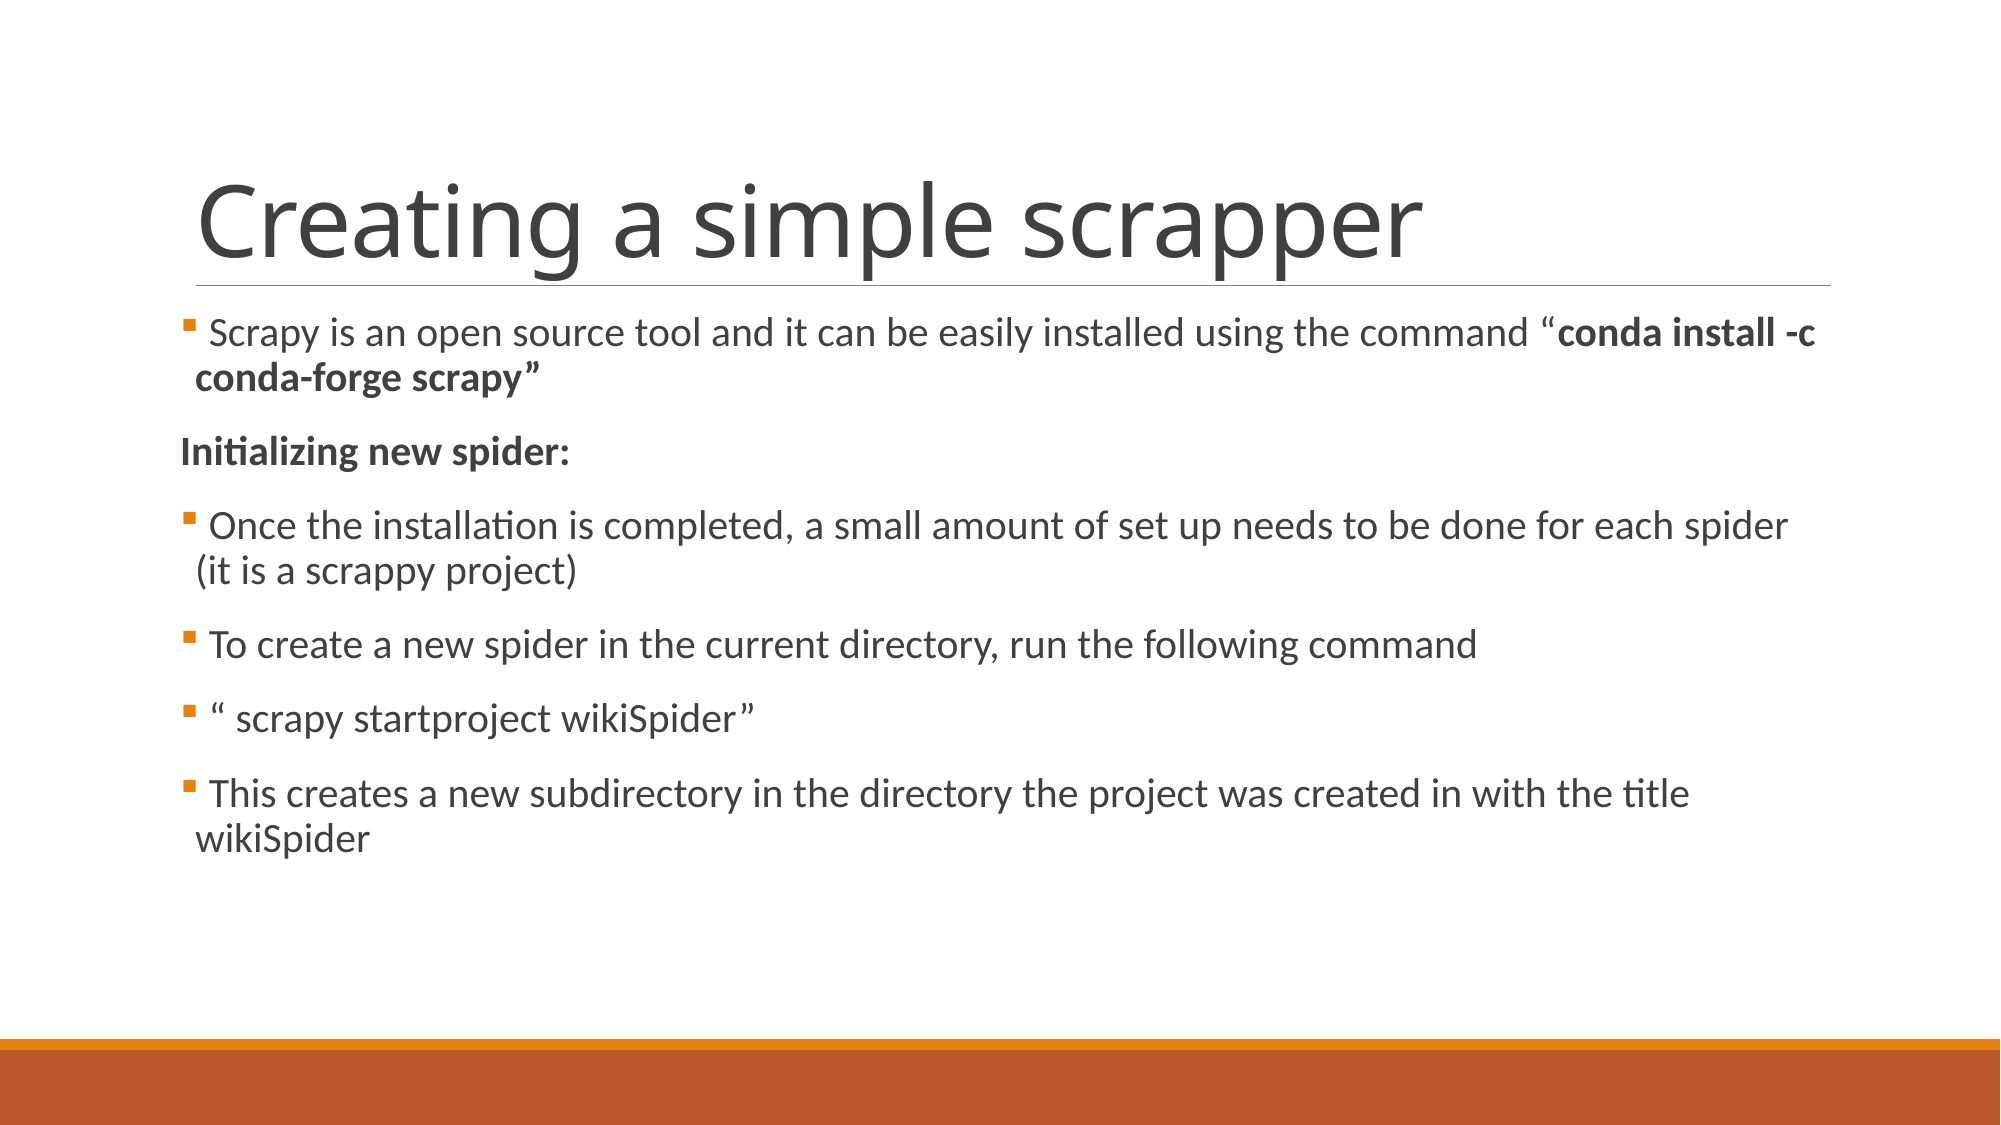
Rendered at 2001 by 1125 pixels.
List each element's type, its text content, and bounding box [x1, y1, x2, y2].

title Creating a simple scrapper [180, 47, 1830, 285]
list Scrapy is an open source tool and it can be easily installed using the command “conda install -c conda-forge scrapy” Initializing new spider: Once the installation is completed, a small amount of set up needs to be done for each spider (it is a scrappy project) To create a new spider in the current directory, run the following command “ scrapy startproject wikiSpider” This creates a new subdirectory in the directory the project was created in with the title wikiSpider [180, 302, 1830, 963]
